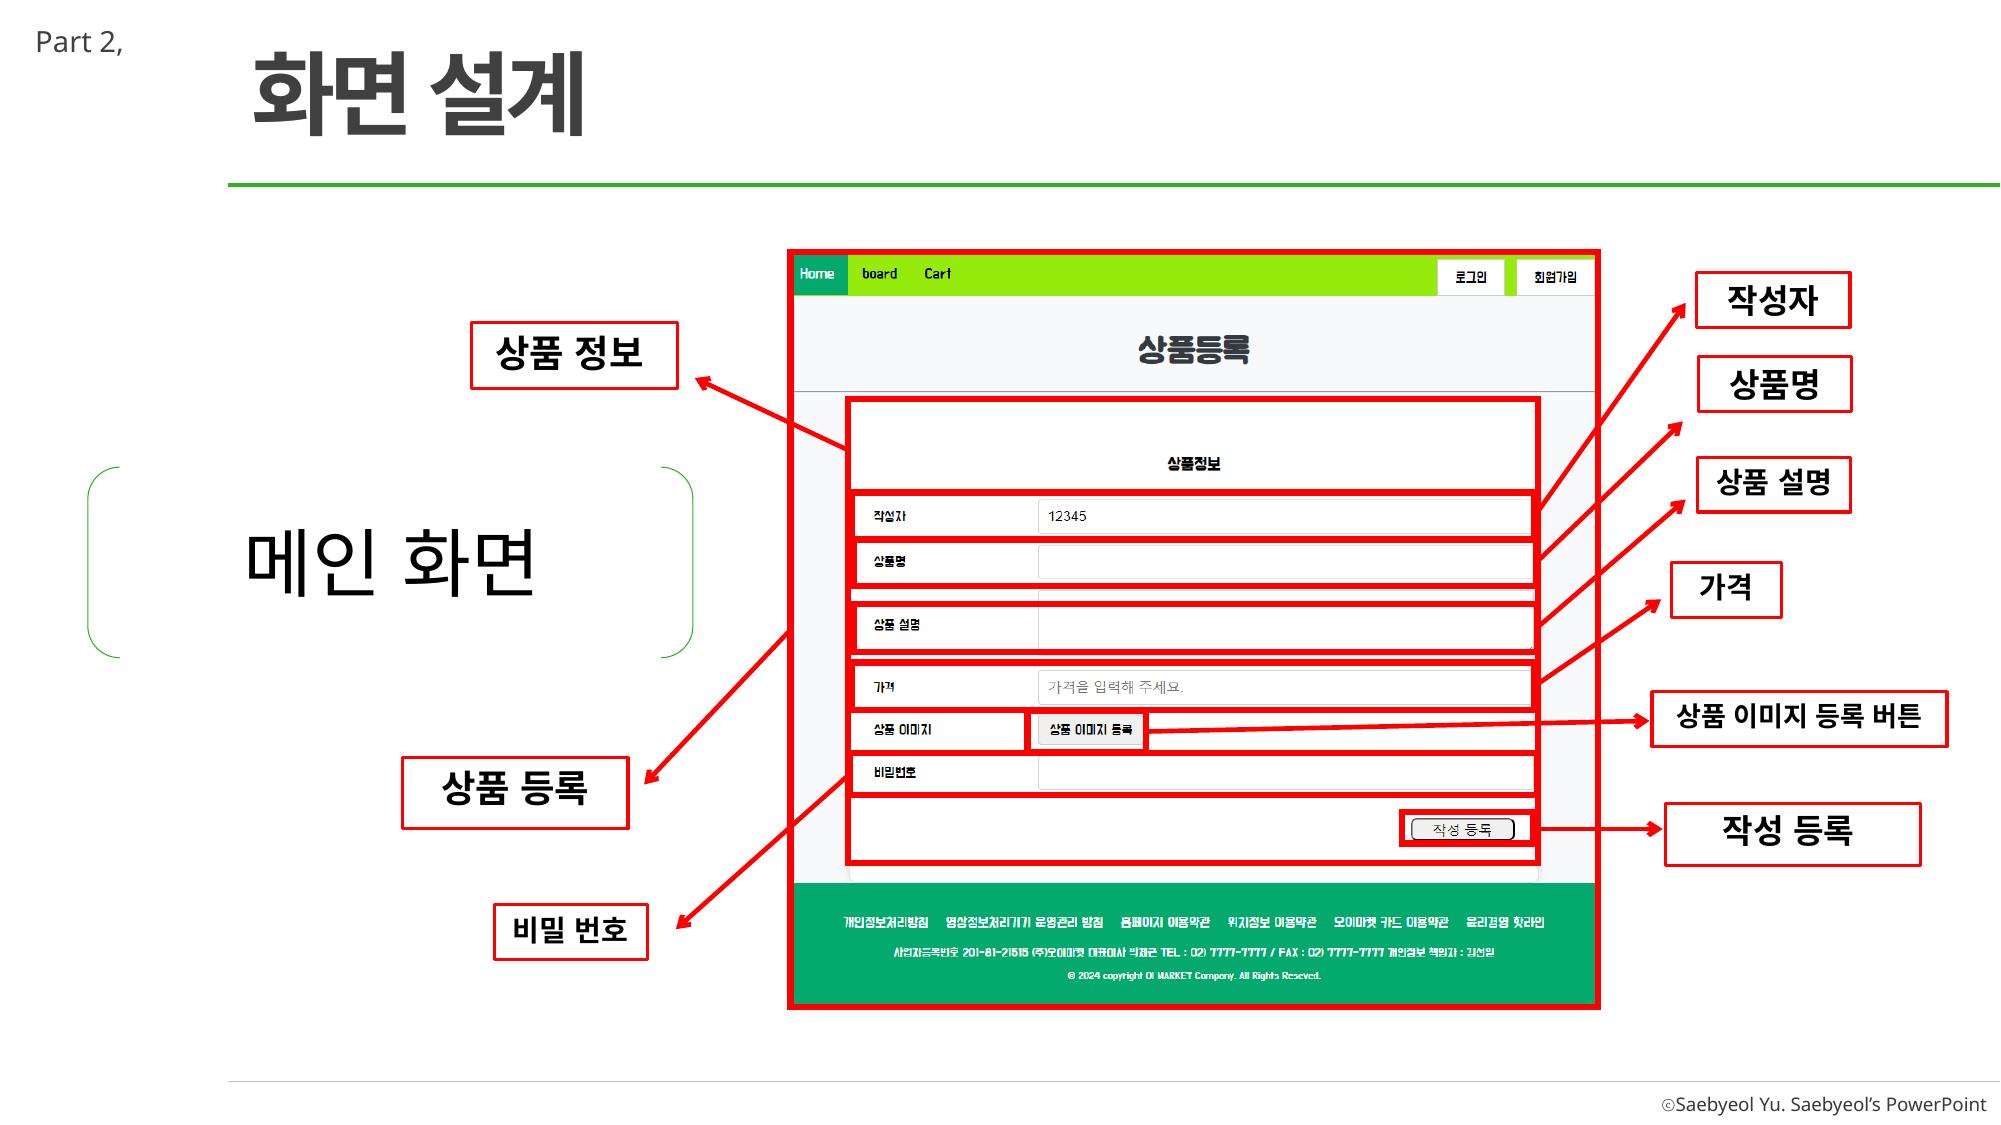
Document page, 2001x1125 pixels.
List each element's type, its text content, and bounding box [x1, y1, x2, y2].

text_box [675, 773, 850, 930]
picture [788, 252, 1601, 1016]
text_box 상품 등록 [402, 757, 629, 829]
text_box 비밀 번호 [494, 904, 648, 960]
text_box 메인 화면 [219, 509, 565, 615]
text_box 가격 [1686, 562, 1782, 618]
text_box Part 2, [20, 15, 147, 66]
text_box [1146, 720, 1650, 732]
text_box 상품명 [1717, 356, 1852, 412]
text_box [1534, 599, 1662, 687]
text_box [1536, 499, 1686, 628]
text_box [1536, 421, 1683, 499]
text_box 상품 정보 [471, 322, 678, 389]
text_box 상품 설명 [1697, 457, 1851, 513]
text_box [694, 377, 846, 449]
text_box 작성 등록 [1665, 803, 1921, 866]
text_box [1503, 333, 1717, 486]
text_box 상품 이미지 등록 버튼 [1651, 691, 1948, 747]
text_box 작성자 [1696, 272, 1851, 328]
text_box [639, 633, 795, 781]
text_box [87, 466, 694, 659]
text_box 화면 설계 [236, 29, 606, 155]
